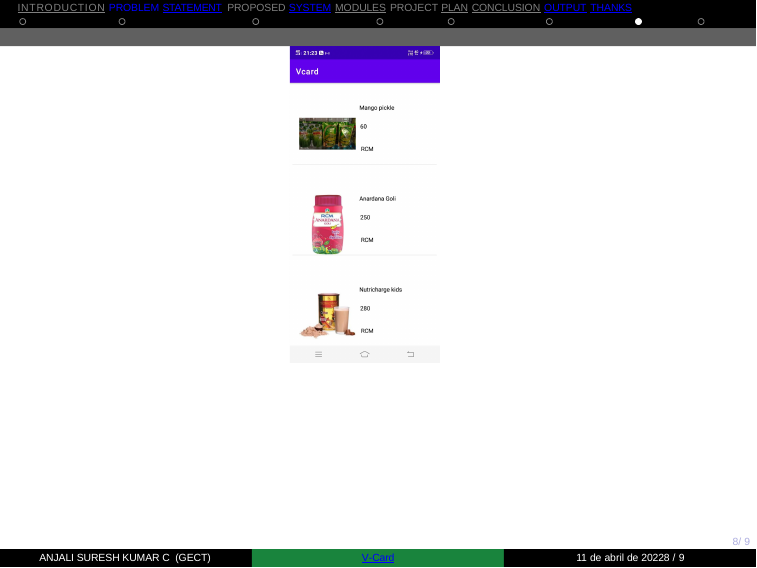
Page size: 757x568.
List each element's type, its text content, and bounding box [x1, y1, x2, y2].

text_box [0, 548, 757, 568]
text_box INTRODUCTION PROBLEM STATEMENT PROPOSED SYSTEM MODULES PROJECT PLAN CONCLUSION OUTPUT THANKS [0, 0, 756, 14]
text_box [0, 28, 757, 364]
text_box 8/ 9 [730, 532, 753, 547]
